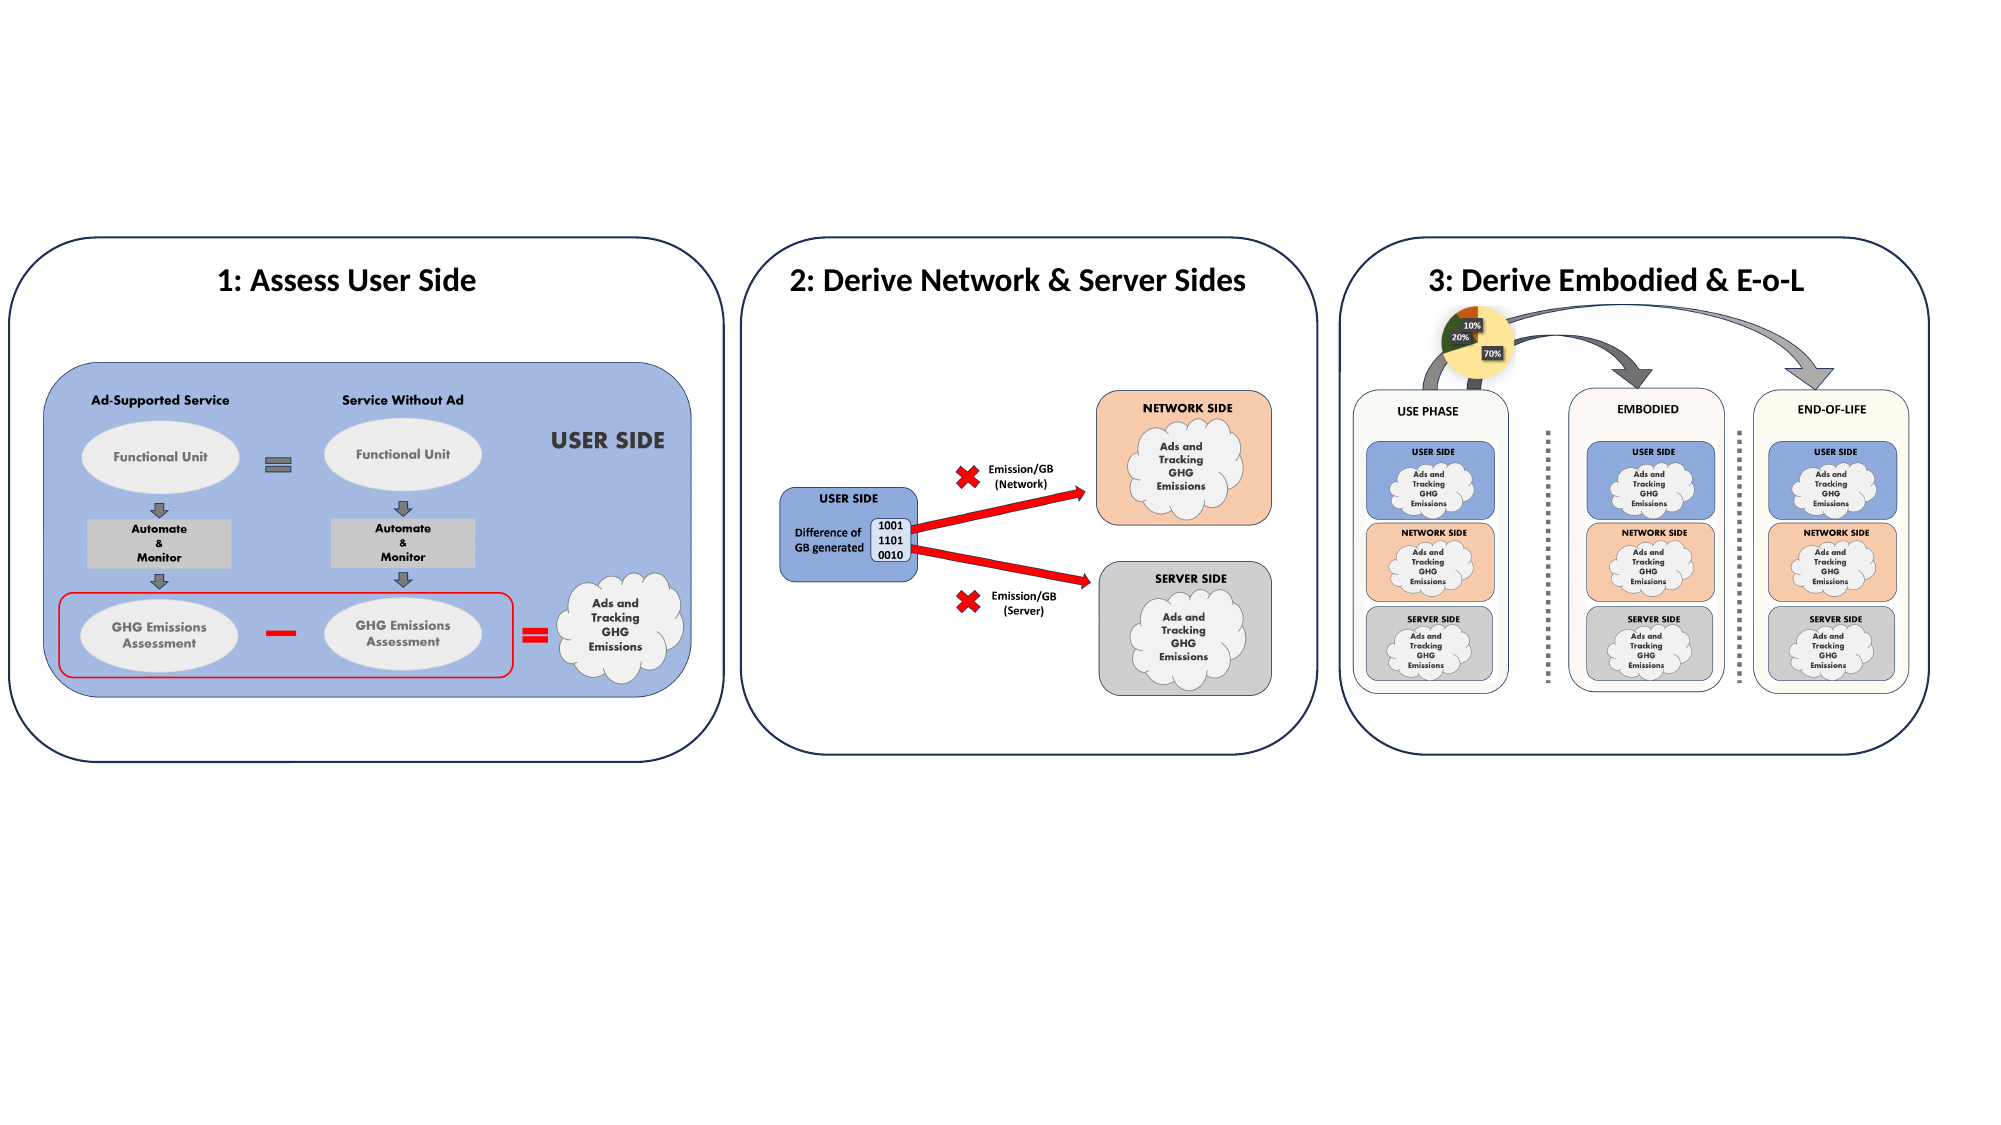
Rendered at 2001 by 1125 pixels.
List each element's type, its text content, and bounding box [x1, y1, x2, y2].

text_box [739, 254, 1319, 756]
text_box 1: Assess User Side [201, 250, 587, 305]
picture [769, 374, 1282, 699]
text_box [8, 236, 725, 764]
picture [1339, 302, 1917, 699]
text_box 2: Derive Network & Server Sides [774, 250, 1340, 305]
picture [38, 355, 695, 699]
text_box [780, 236, 1278, 250]
text_box [1341, 236, 1890, 302]
text_box [1344, 285, 1930, 756]
text_box 3: Derive Embodied & E-o-L [1413, 250, 1921, 305]
